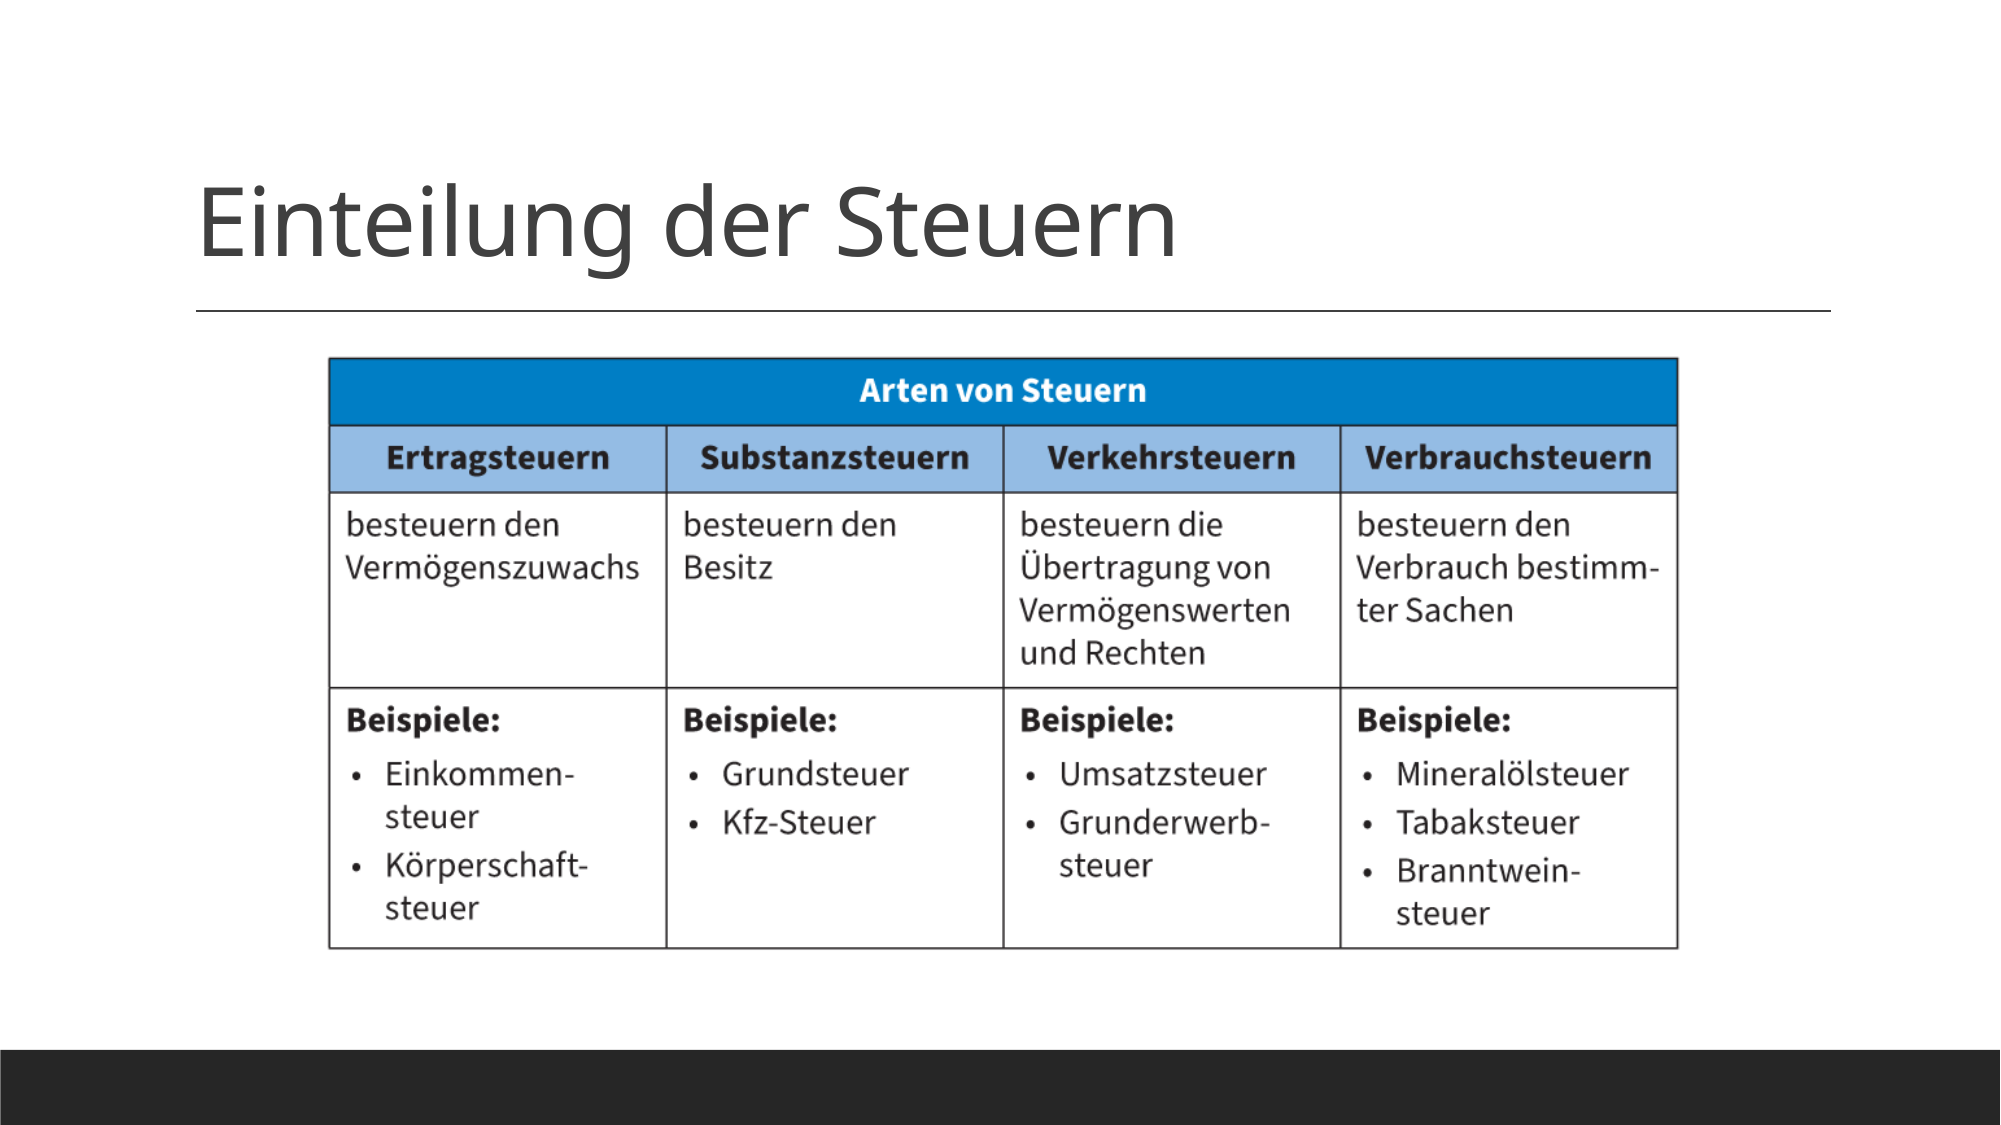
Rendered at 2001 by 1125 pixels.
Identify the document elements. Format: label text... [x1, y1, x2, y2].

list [315, 345, 1695, 964]
title Einteilung der Steuern [180, 47, 1830, 285]
